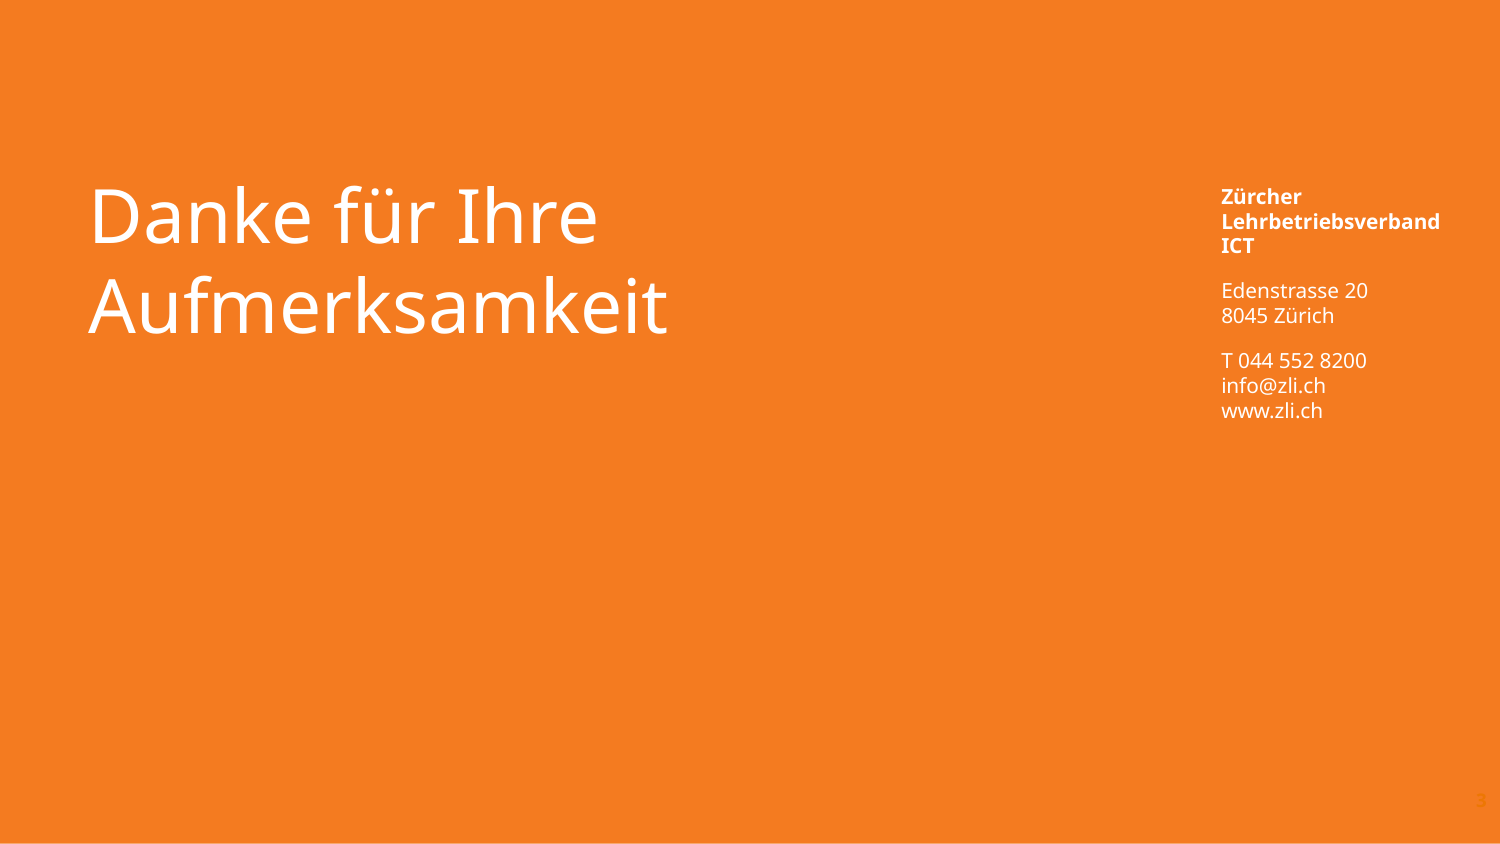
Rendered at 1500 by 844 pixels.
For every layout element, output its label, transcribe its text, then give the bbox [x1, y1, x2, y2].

slide_number 3 [1149, 782, 1500, 828]
